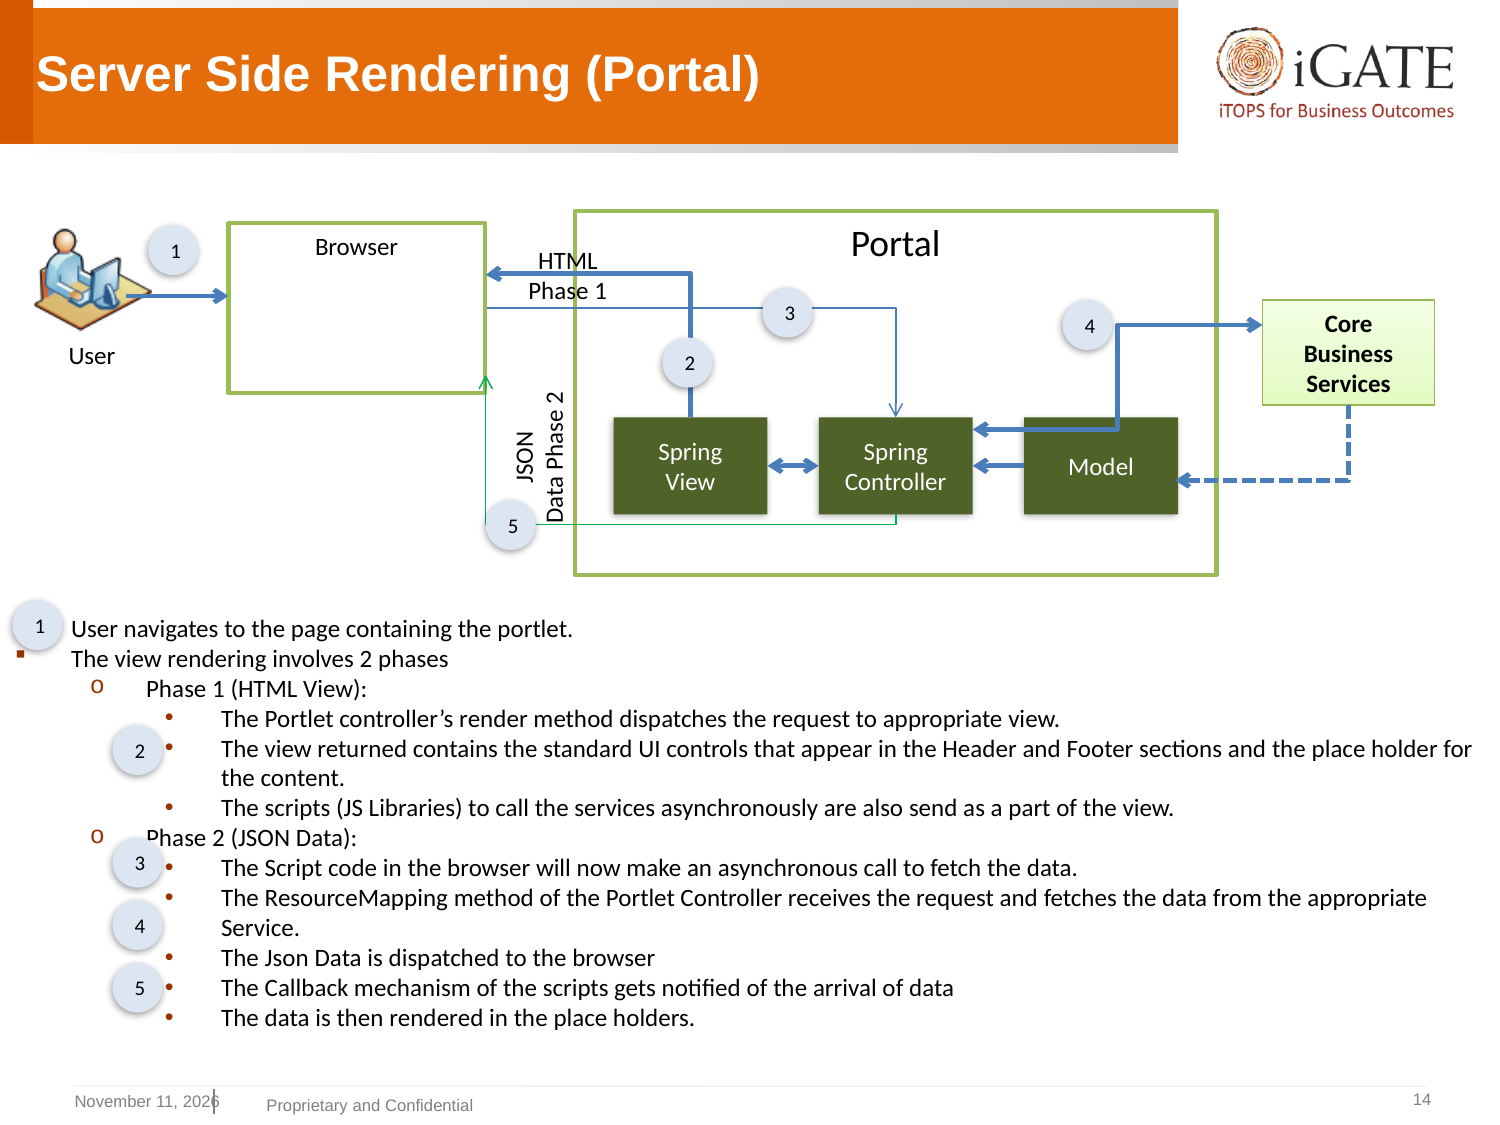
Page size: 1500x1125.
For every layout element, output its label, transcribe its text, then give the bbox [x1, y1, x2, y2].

text_box User navigates to the page containing the portlet. The view rendering involves 2 phases Phase 1 (HTML View): The Portlet controller’s render method dispatches the request to appropriate view. The view returned contains the standard UI controls that appear in the Header and Footer sections and the place holder for the content. The scripts (JS Libraries) to call the services asynchronously are also send as a part of the view. Phase 2 (JSON Data): The Script code in the browser will now make an asynchronous call to fetch the data. The ResourceMapping method of the Portlet Controller receives the request and fetches the data from the appropriate Service. The Json Data is dispatched to the browser The Callback mechanism of the scripts gets notified of the arrival of data The data is then rendered in the place holders. [0, 604, 1500, 1039]
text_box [34, 210, 1435, 576]
text_box 3 [111, 836, 164, 889]
text_box 1 [11, 599, 64, 651]
text_box 4 [111, 899, 164, 951]
text_box 2 [111, 724, 164, 776]
text_box 5 [111, 961, 164, 1014]
picture [1203, 24, 1476, 124]
text_box Server Side Rendering (Portal) [21, 12, 1175, 130]
